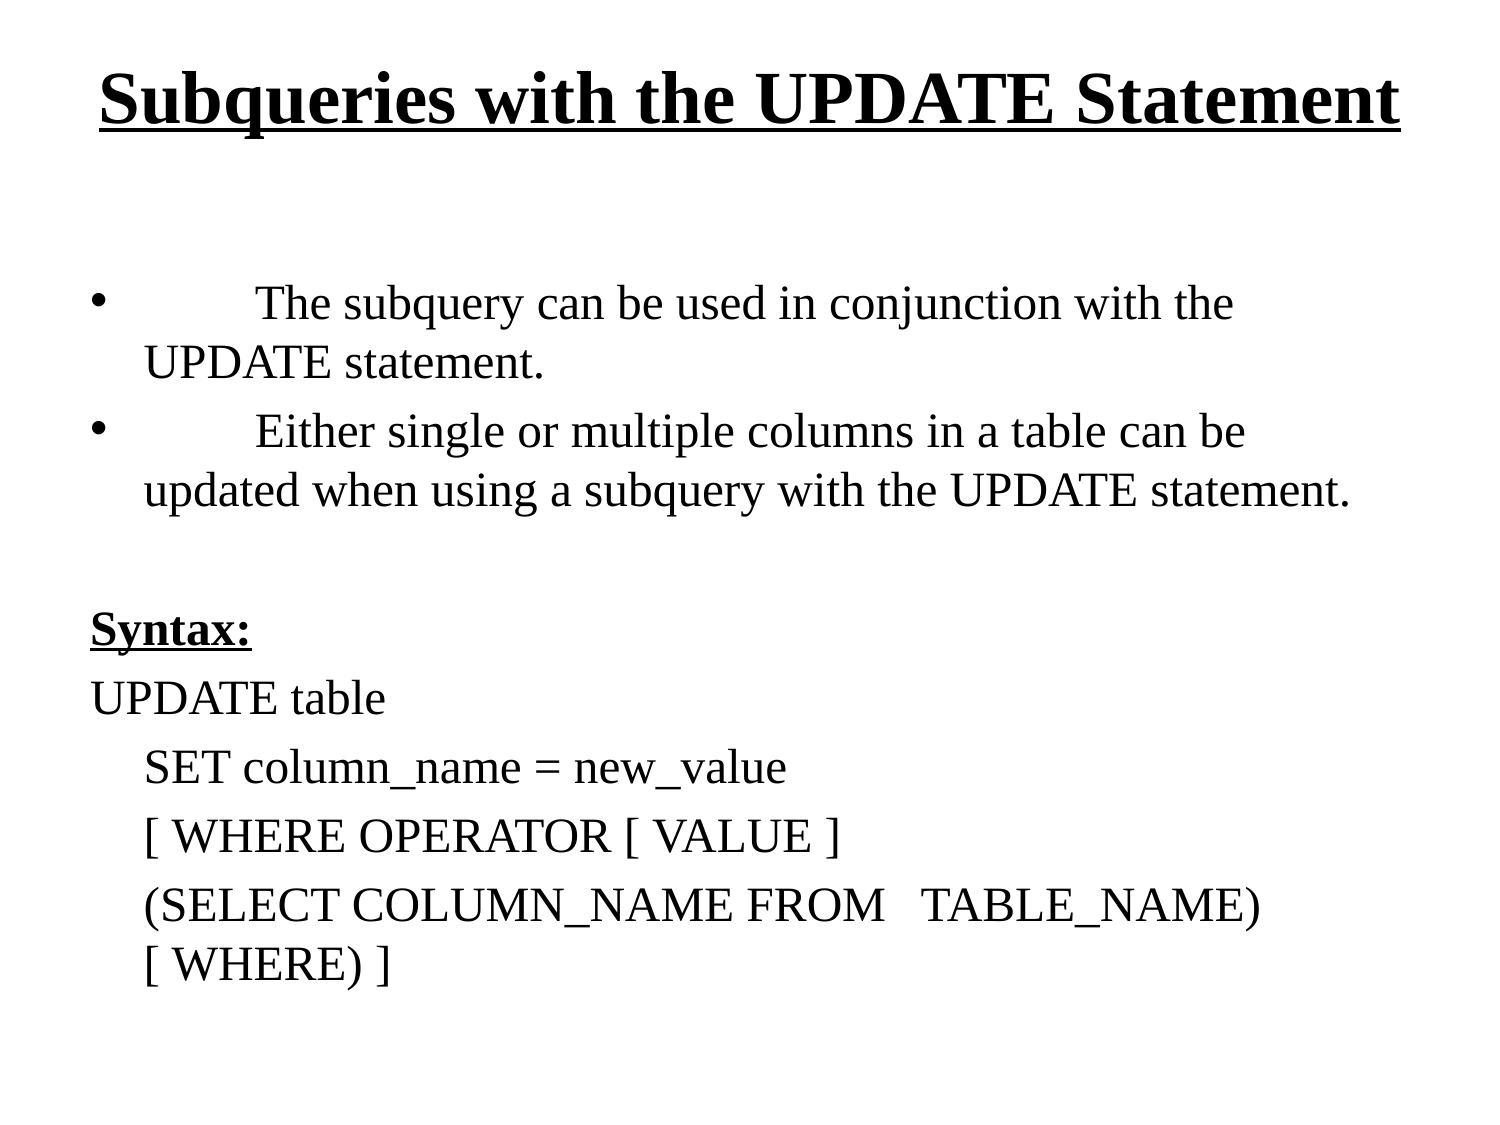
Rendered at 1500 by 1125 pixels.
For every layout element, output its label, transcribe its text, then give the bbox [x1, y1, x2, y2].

title Subqueries with the UPDATE Statement [75, 45, 1425, 233]
list The subquery can be used in conjunction with the UPDATE statement. Either single or multiple columns in a table can be updated when using a subquery with the UPDATE statement. Syntax: UPDATE table SET column_name = new_value [ WHERE OPERATOR [ VALUE ] (SELECT COLUMN_NAME FROM TABLE_NAME) [ WHERE) ] [75, 262, 1425, 1005]
